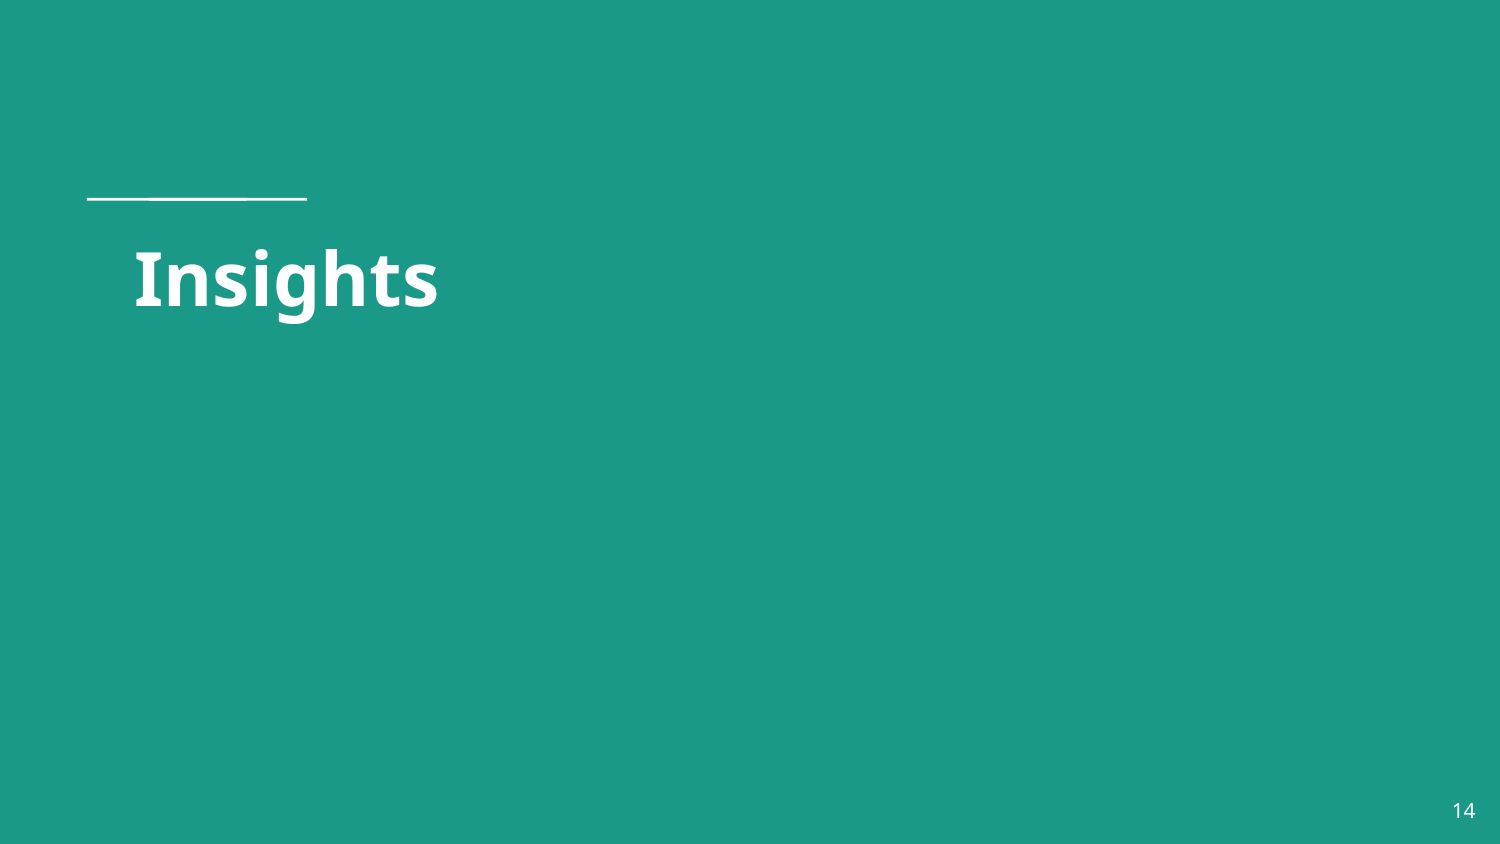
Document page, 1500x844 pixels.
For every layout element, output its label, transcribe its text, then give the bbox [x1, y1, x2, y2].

slide_number 14 [1400, 779, 1491, 844]
title Insights [119, 216, 1381, 466]
